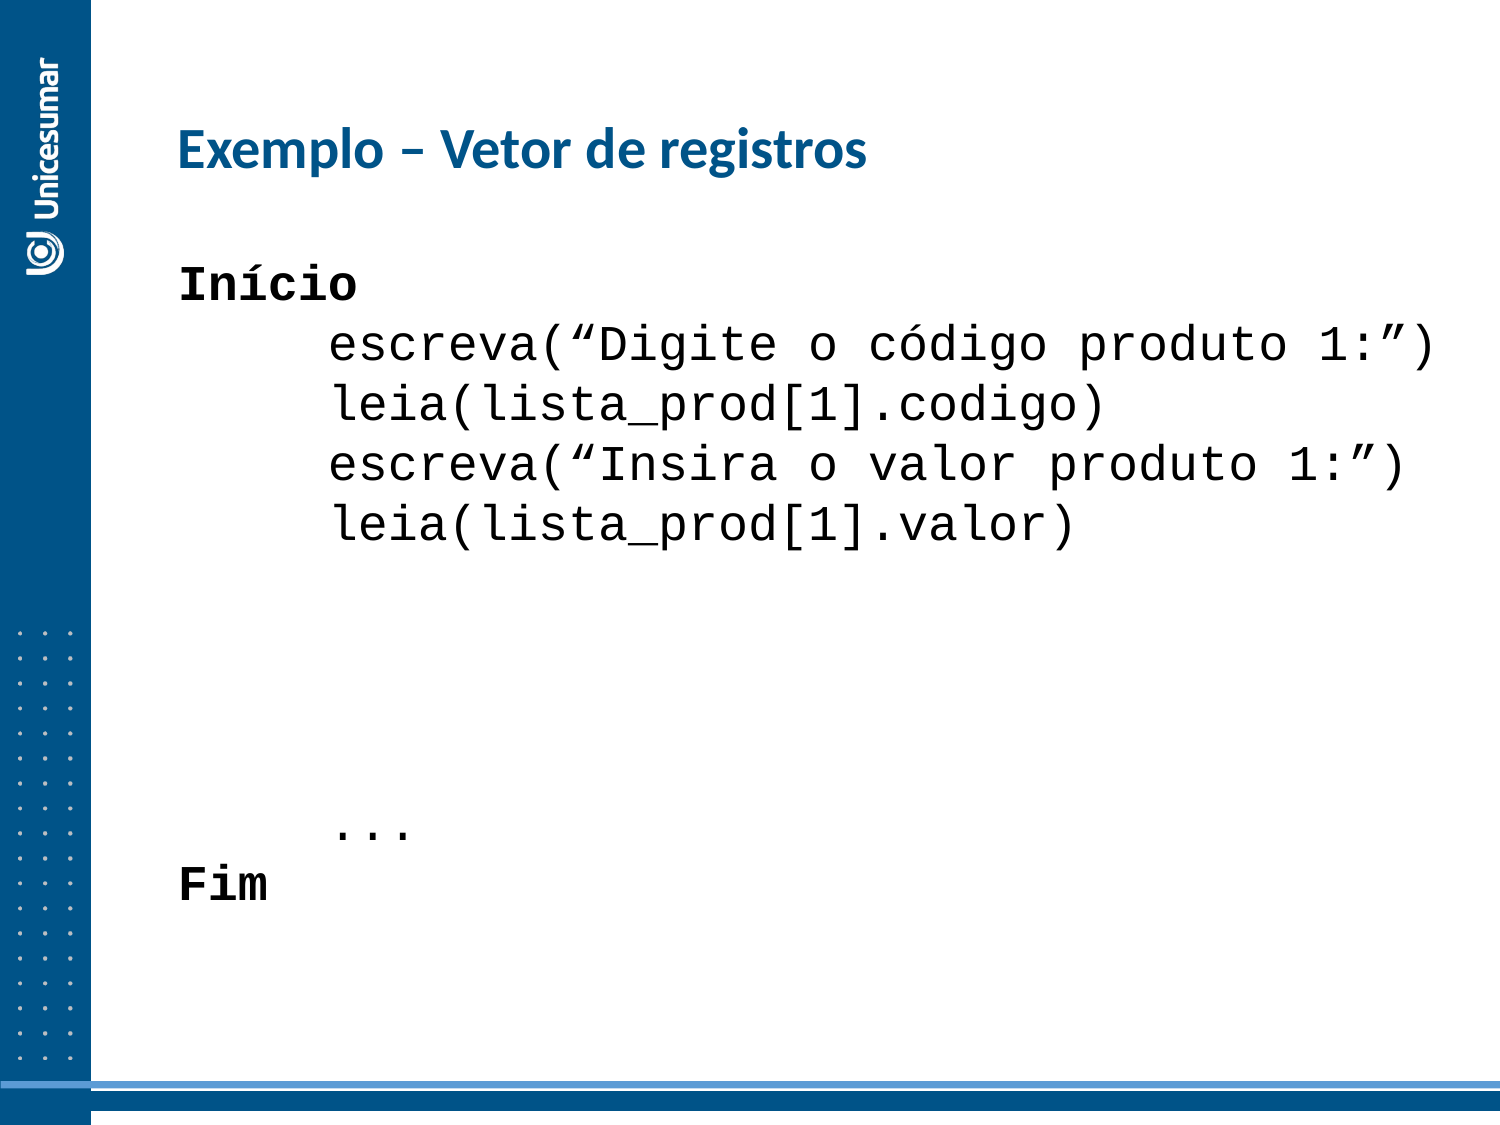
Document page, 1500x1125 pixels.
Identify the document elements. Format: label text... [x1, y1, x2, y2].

picture [27, 58, 64, 275]
list Exemplo – Vetor de registros [162, 81, 1459, 217]
picture [18, 631, 83, 1060]
list Início escreva(“Digite o código produto 1:”) leia(lista_prod[1].codigo) escreva(“Insira o valor produto 1:”) leia(lista_prod[1].valor) ... Fim [162, 242, 1459, 968]
